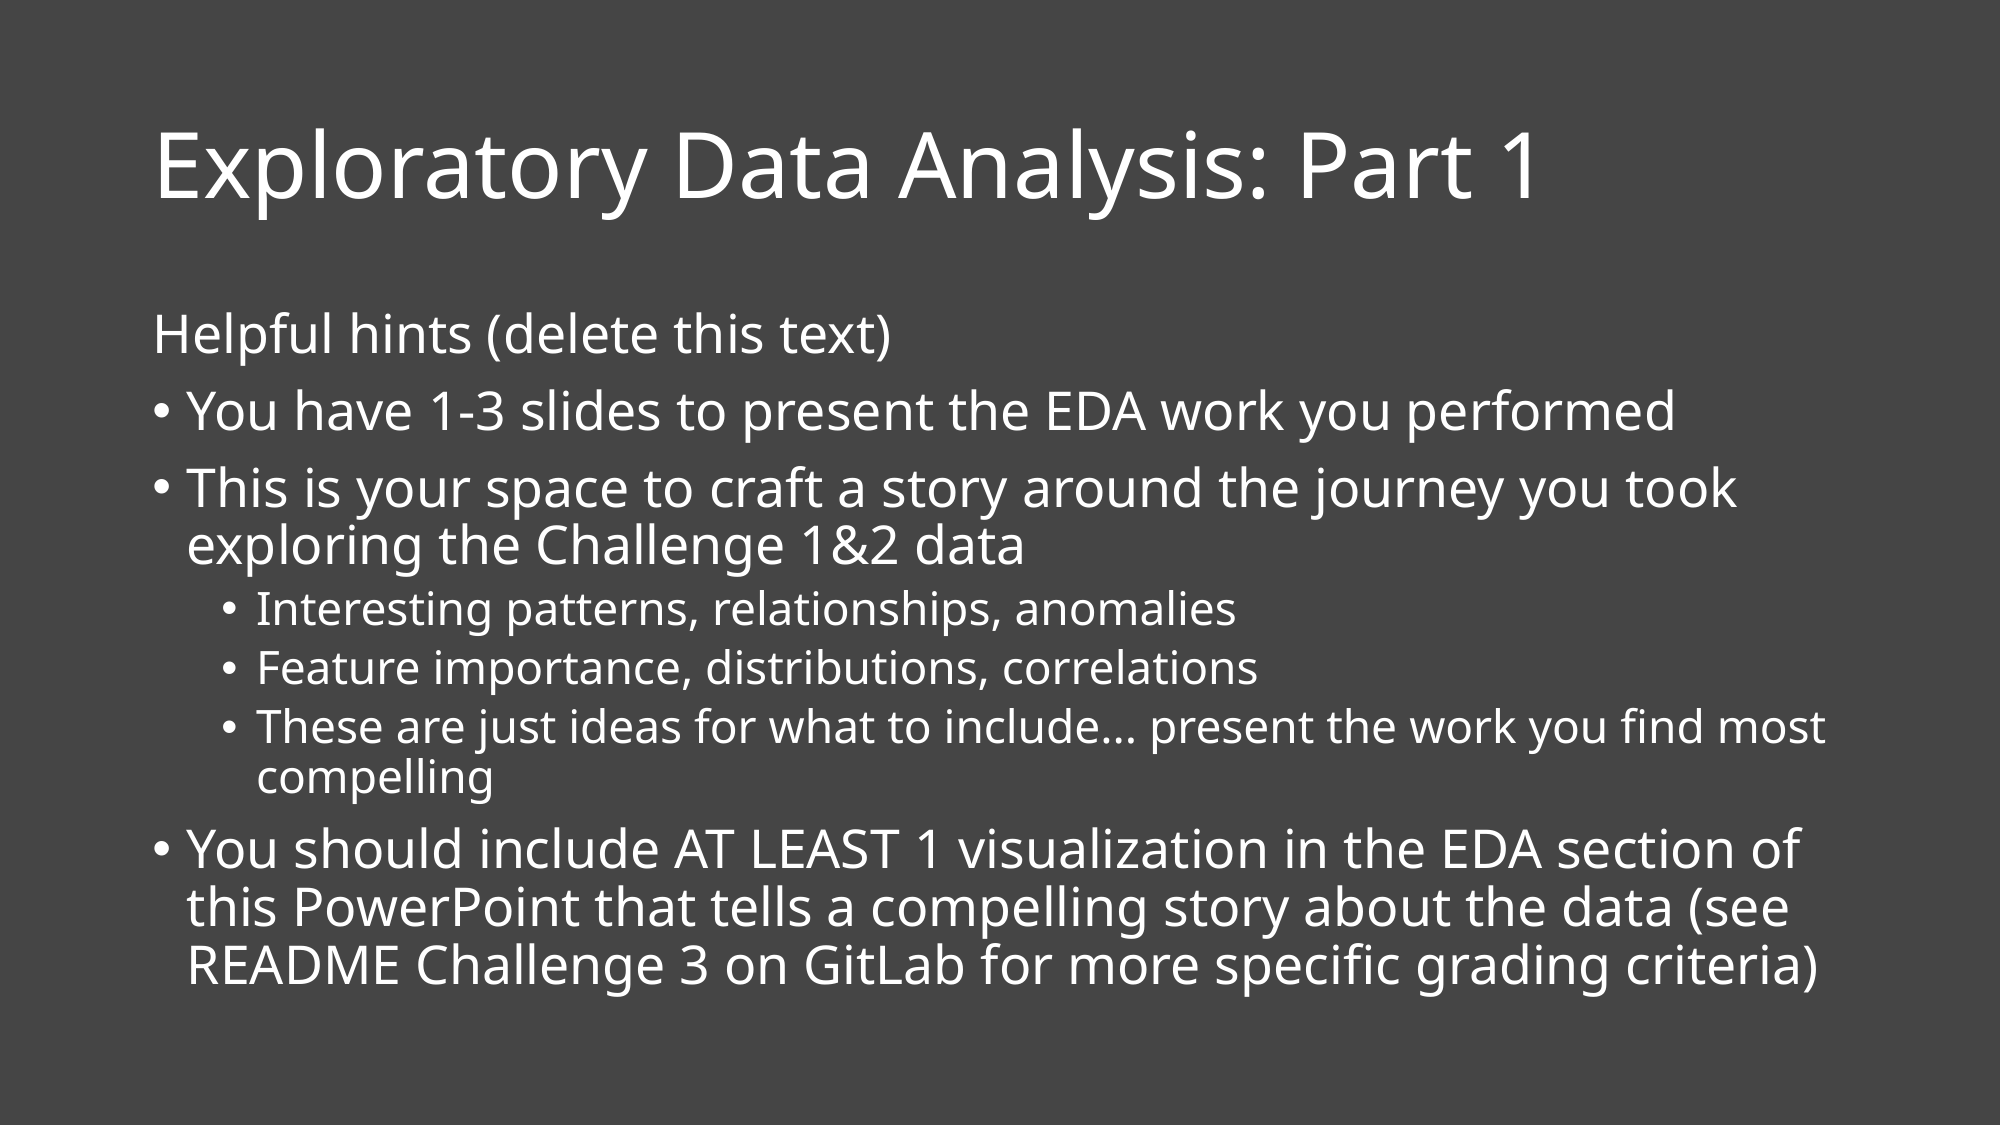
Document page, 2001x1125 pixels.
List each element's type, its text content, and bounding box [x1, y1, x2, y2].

title Exploratory Data Analysis: Part 1 [137, 59, 1863, 278]
list Helpful hints (delete this text) You have 1-3 slides to present the EDA work you performed This is your space to craft a story around the journey you took exploring the Challenge 1&2 data Interesting patterns, relationships, anomalies Feature importance, distributions, correlations These are just ideas for what to include... present the work you find most compelling You should include AT LEAST 1 visualization in the EDA section of this PowerPoint that tells a compelling story about the data (see README Challenge 3 on GitLab for more specific grading criteria) [137, 299, 1863, 1014]
